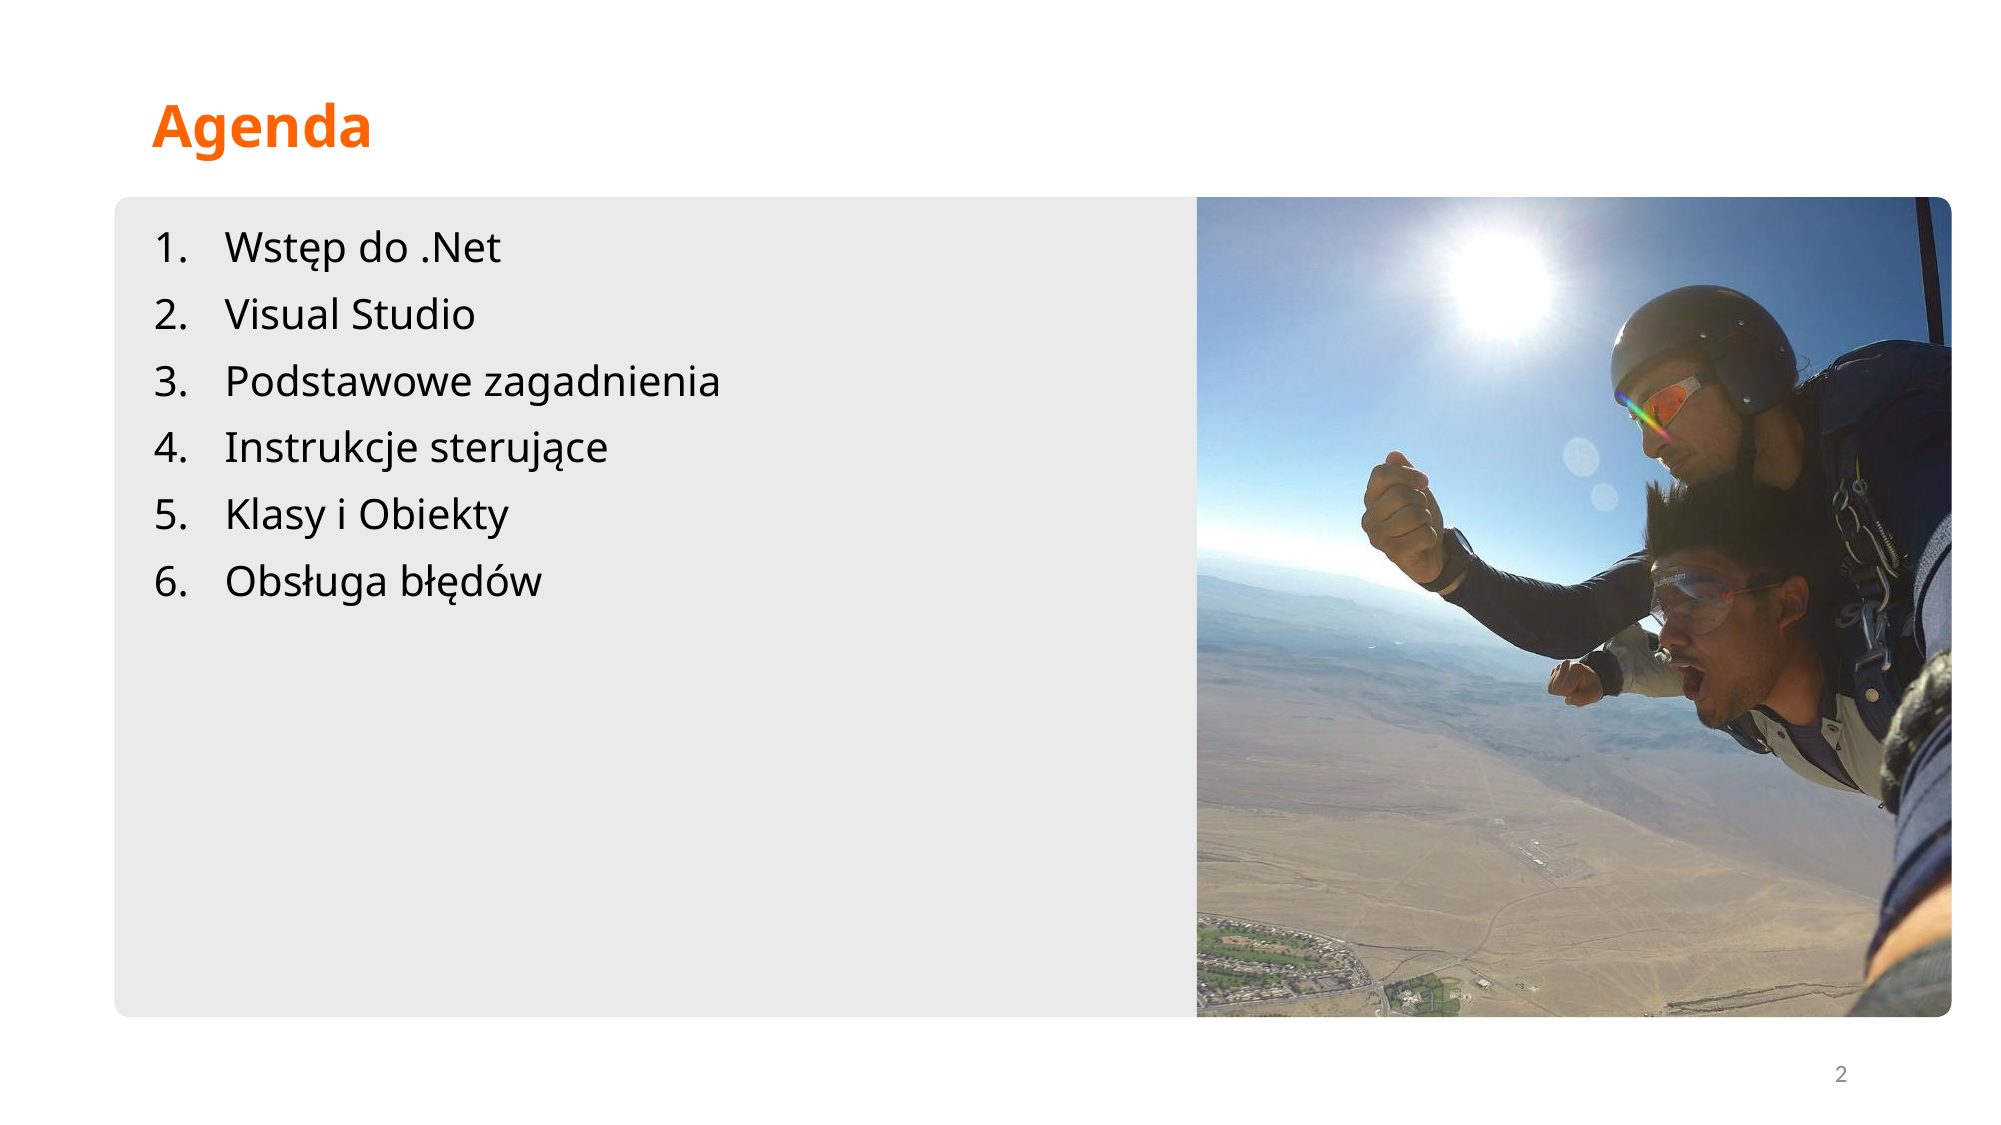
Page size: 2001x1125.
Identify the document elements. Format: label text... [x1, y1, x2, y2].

slide_number 2 [1412, 1042, 1863, 1103]
picture [1196, 196, 1952, 1018]
title Agenda [137, 59, 1777, 197]
list Wstęp do .Net Visual Studio Podstawowe zagadnienia Instrukcje sterujące Klasy i Obiekty Obsługa błędów [138, 217, 1121, 998]
